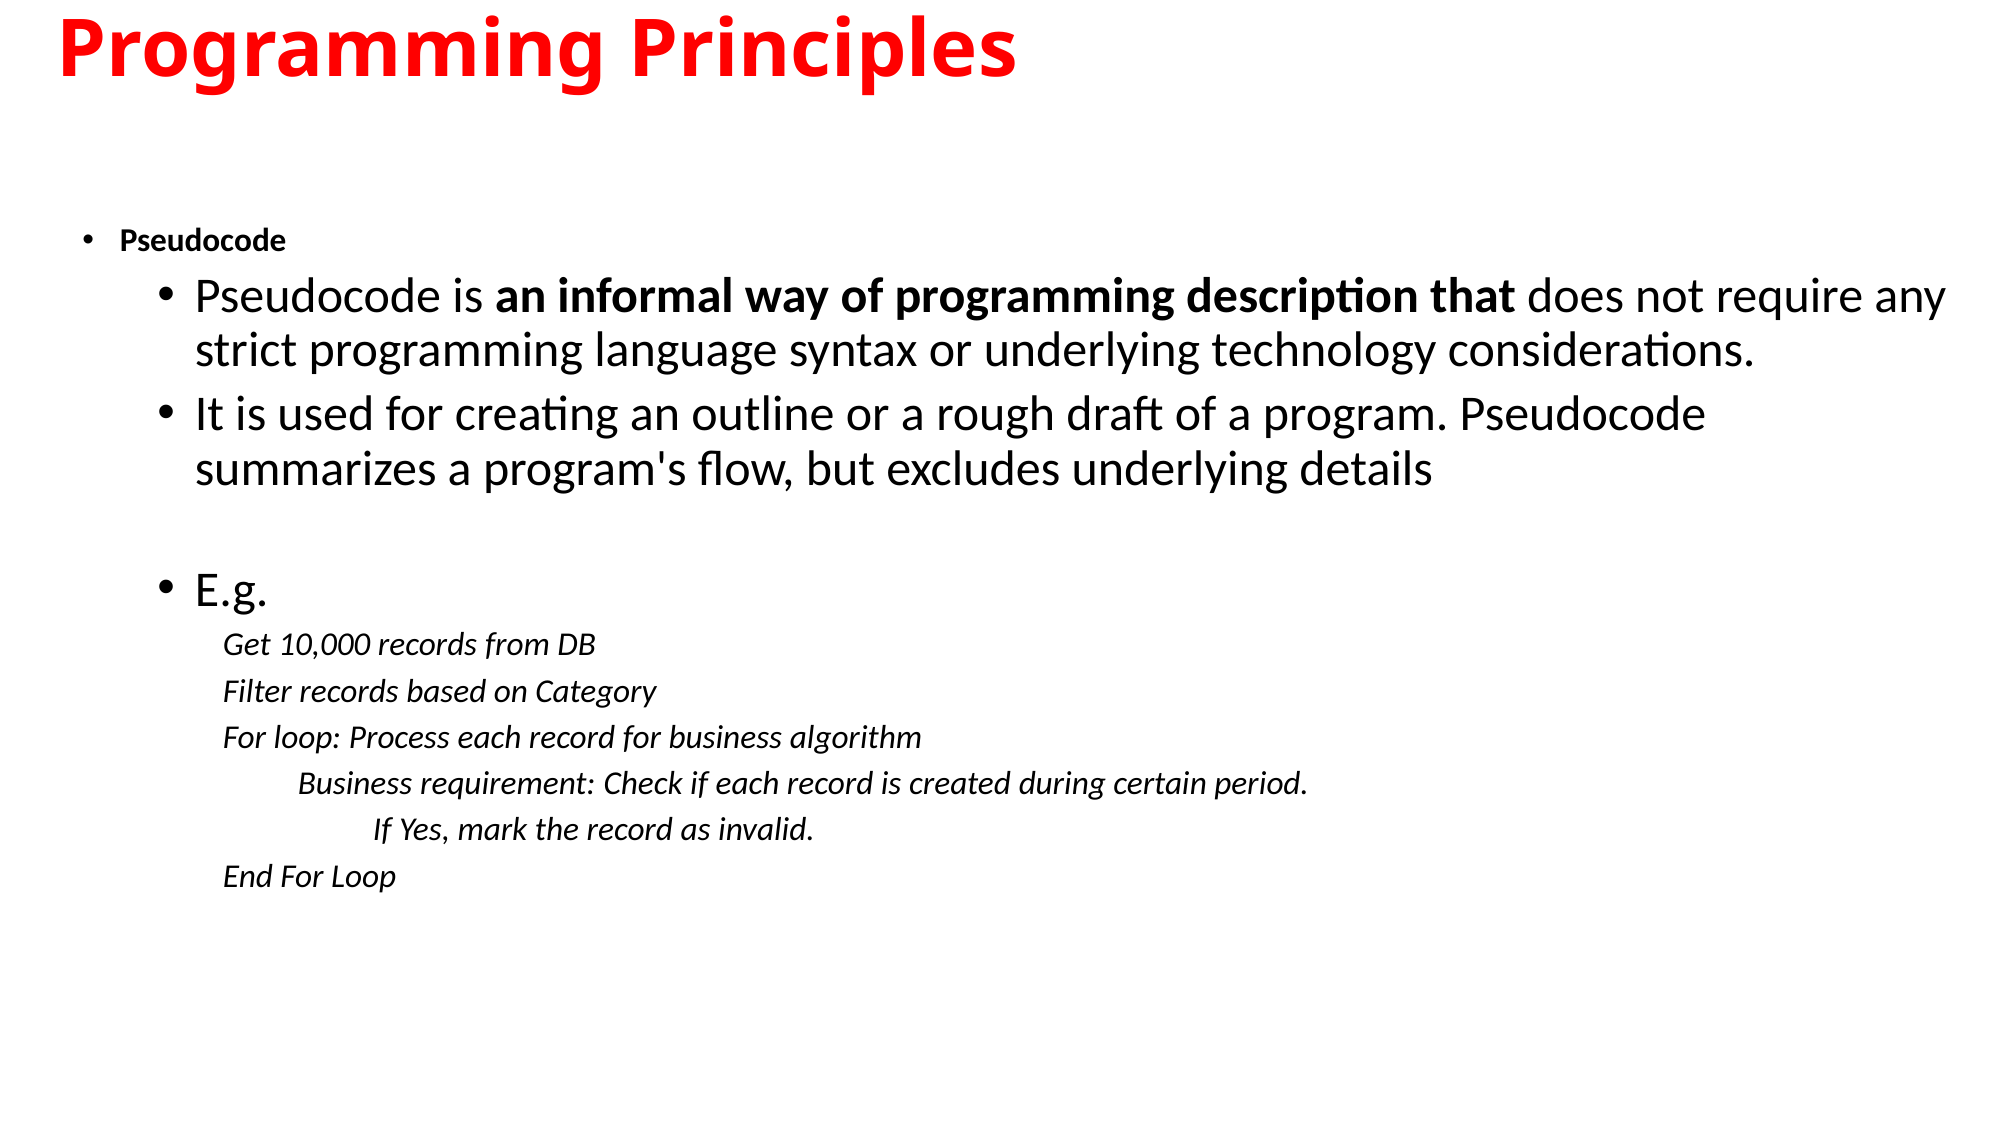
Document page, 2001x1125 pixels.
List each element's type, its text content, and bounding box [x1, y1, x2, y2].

title Programming Principles [41, 0, 1504, 102]
list Pseudocode Pseudocode is an informal way of programming description that does not require any strict programming language syntax or underlying technology considerations. It is used for creating an outline or a rough draft of a program. Pseudocode summarizes a program's flow, but excludes underlying details E.g. Get 10,000 records from DB Filter records based on Category For loop: Process each record for business algorithm Business requirement: Check if each record is created during certain period. If Yes, mark the record as invalid. End For Loop [67, 215, 1970, 1103]
